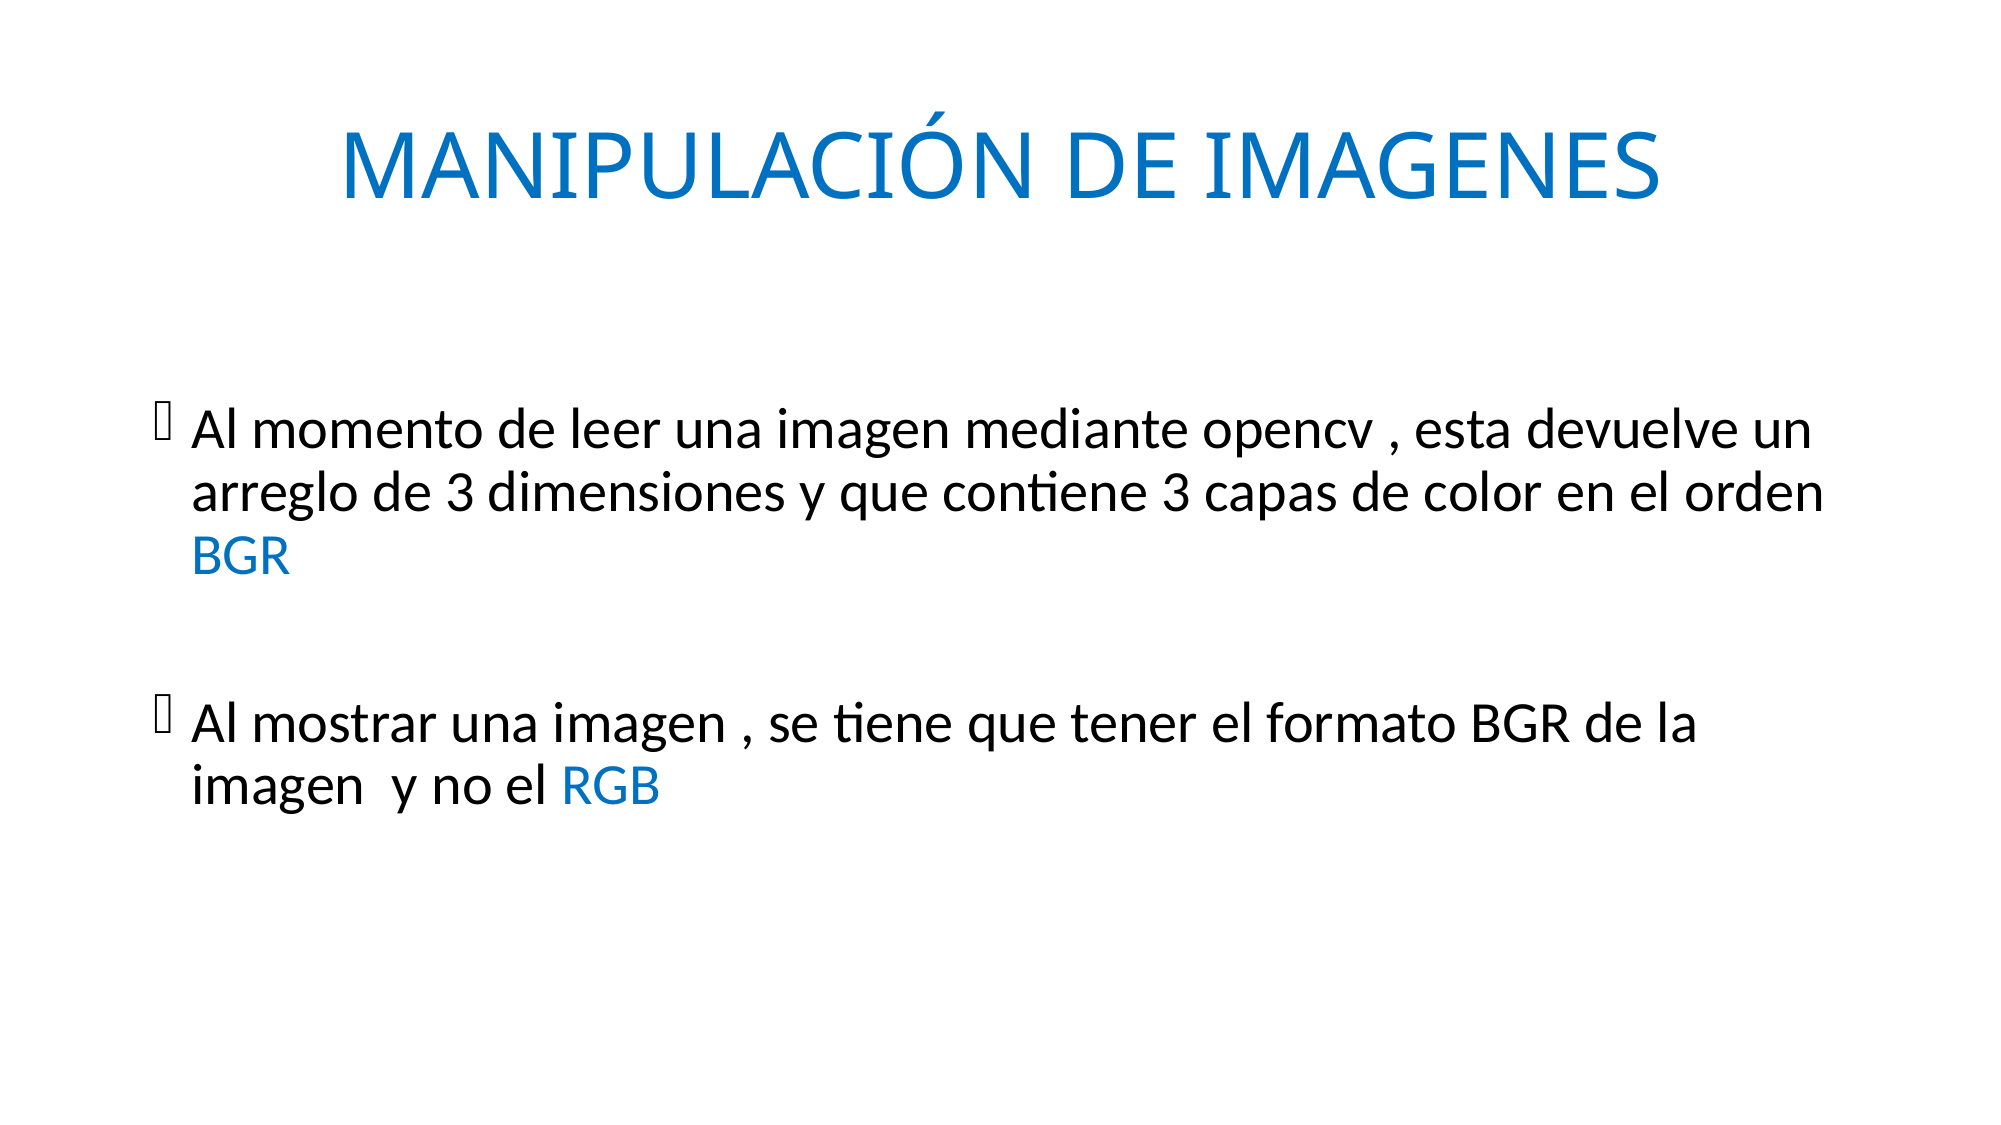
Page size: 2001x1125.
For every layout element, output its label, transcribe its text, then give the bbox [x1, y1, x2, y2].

list Al momento de leer una imagen mediante opencv , esta devuelve un arreglo de 3 dimensiones y que contiene 3 capas de color en el orden BGR Al mostrar una imagen , se tiene que tener el formato BGR de la imagen y no el RGB [138, 299, 1864, 1014]
title MANIPULACIÓN DE IMAGENES [138, 60, 1864, 278]
